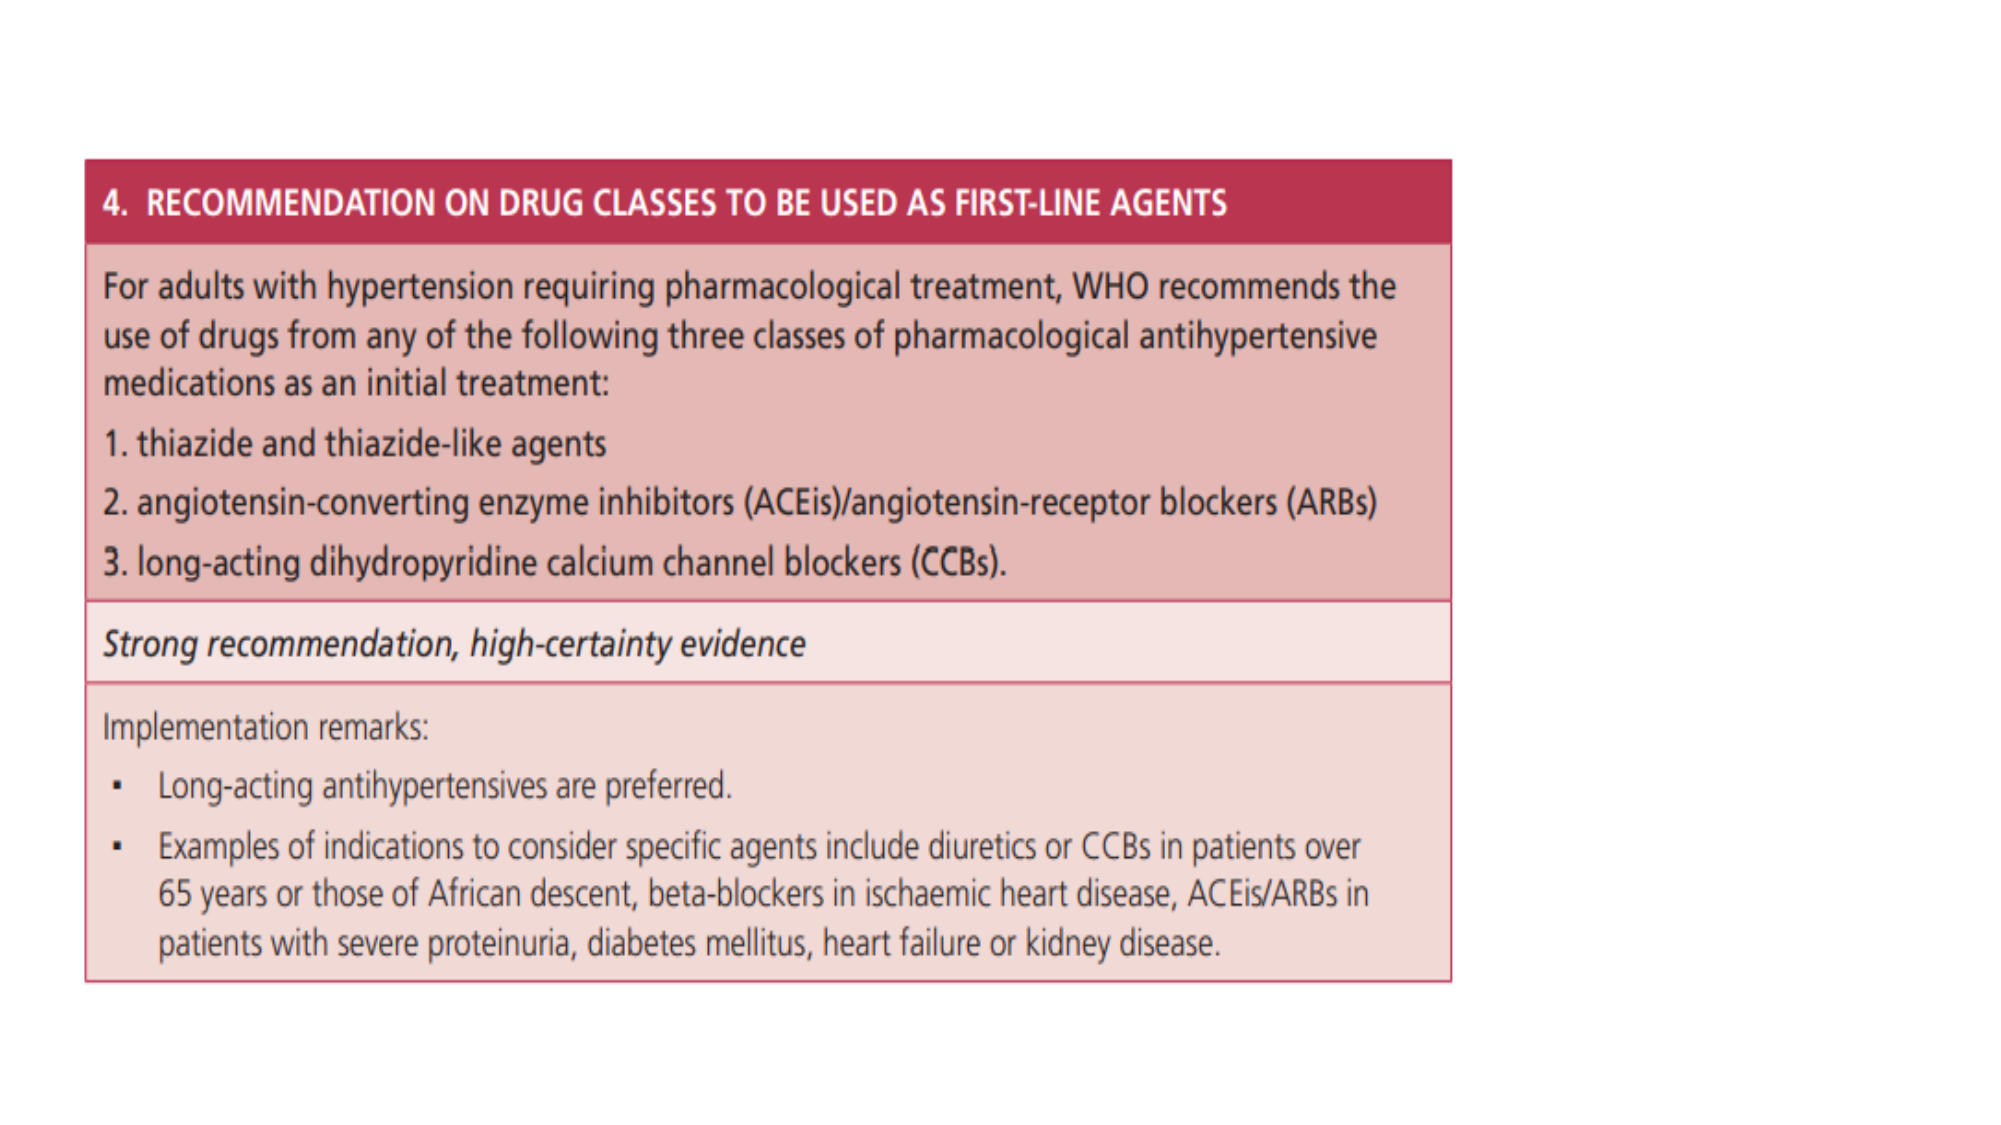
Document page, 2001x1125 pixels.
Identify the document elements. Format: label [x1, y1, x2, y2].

picture [72, 153, 1460, 1001]
